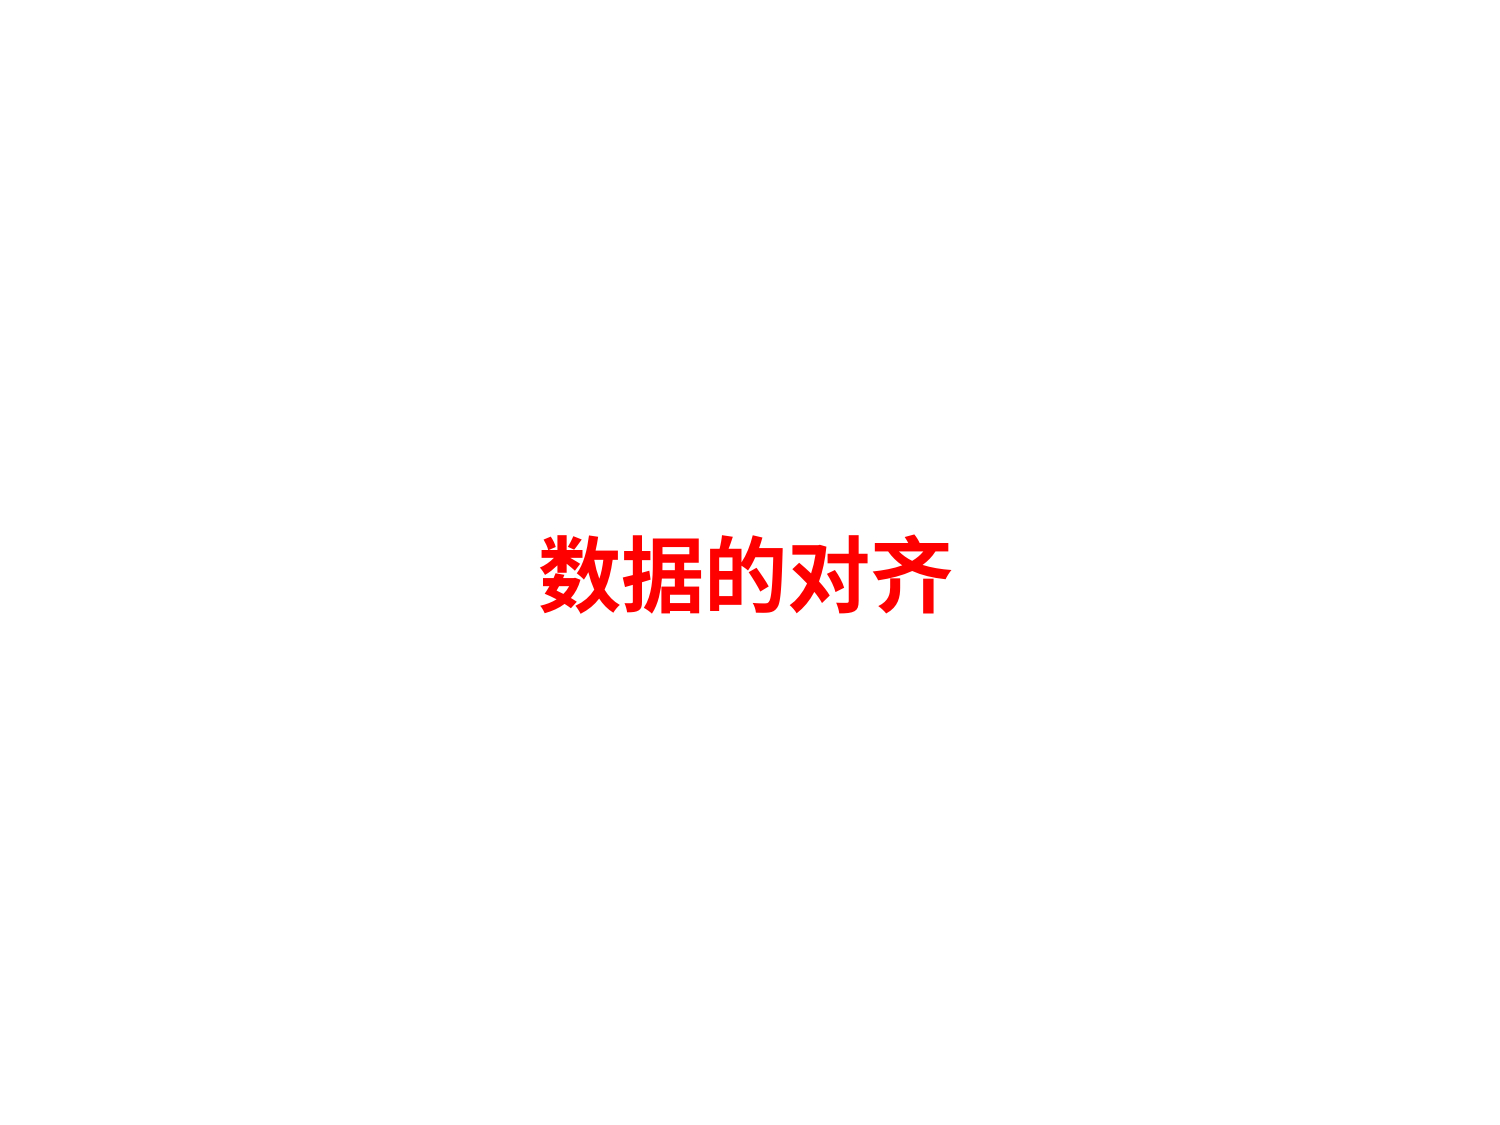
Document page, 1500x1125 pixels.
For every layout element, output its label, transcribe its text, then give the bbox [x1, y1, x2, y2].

title 数据的对齐 [77, 33, 1415, 1014]
